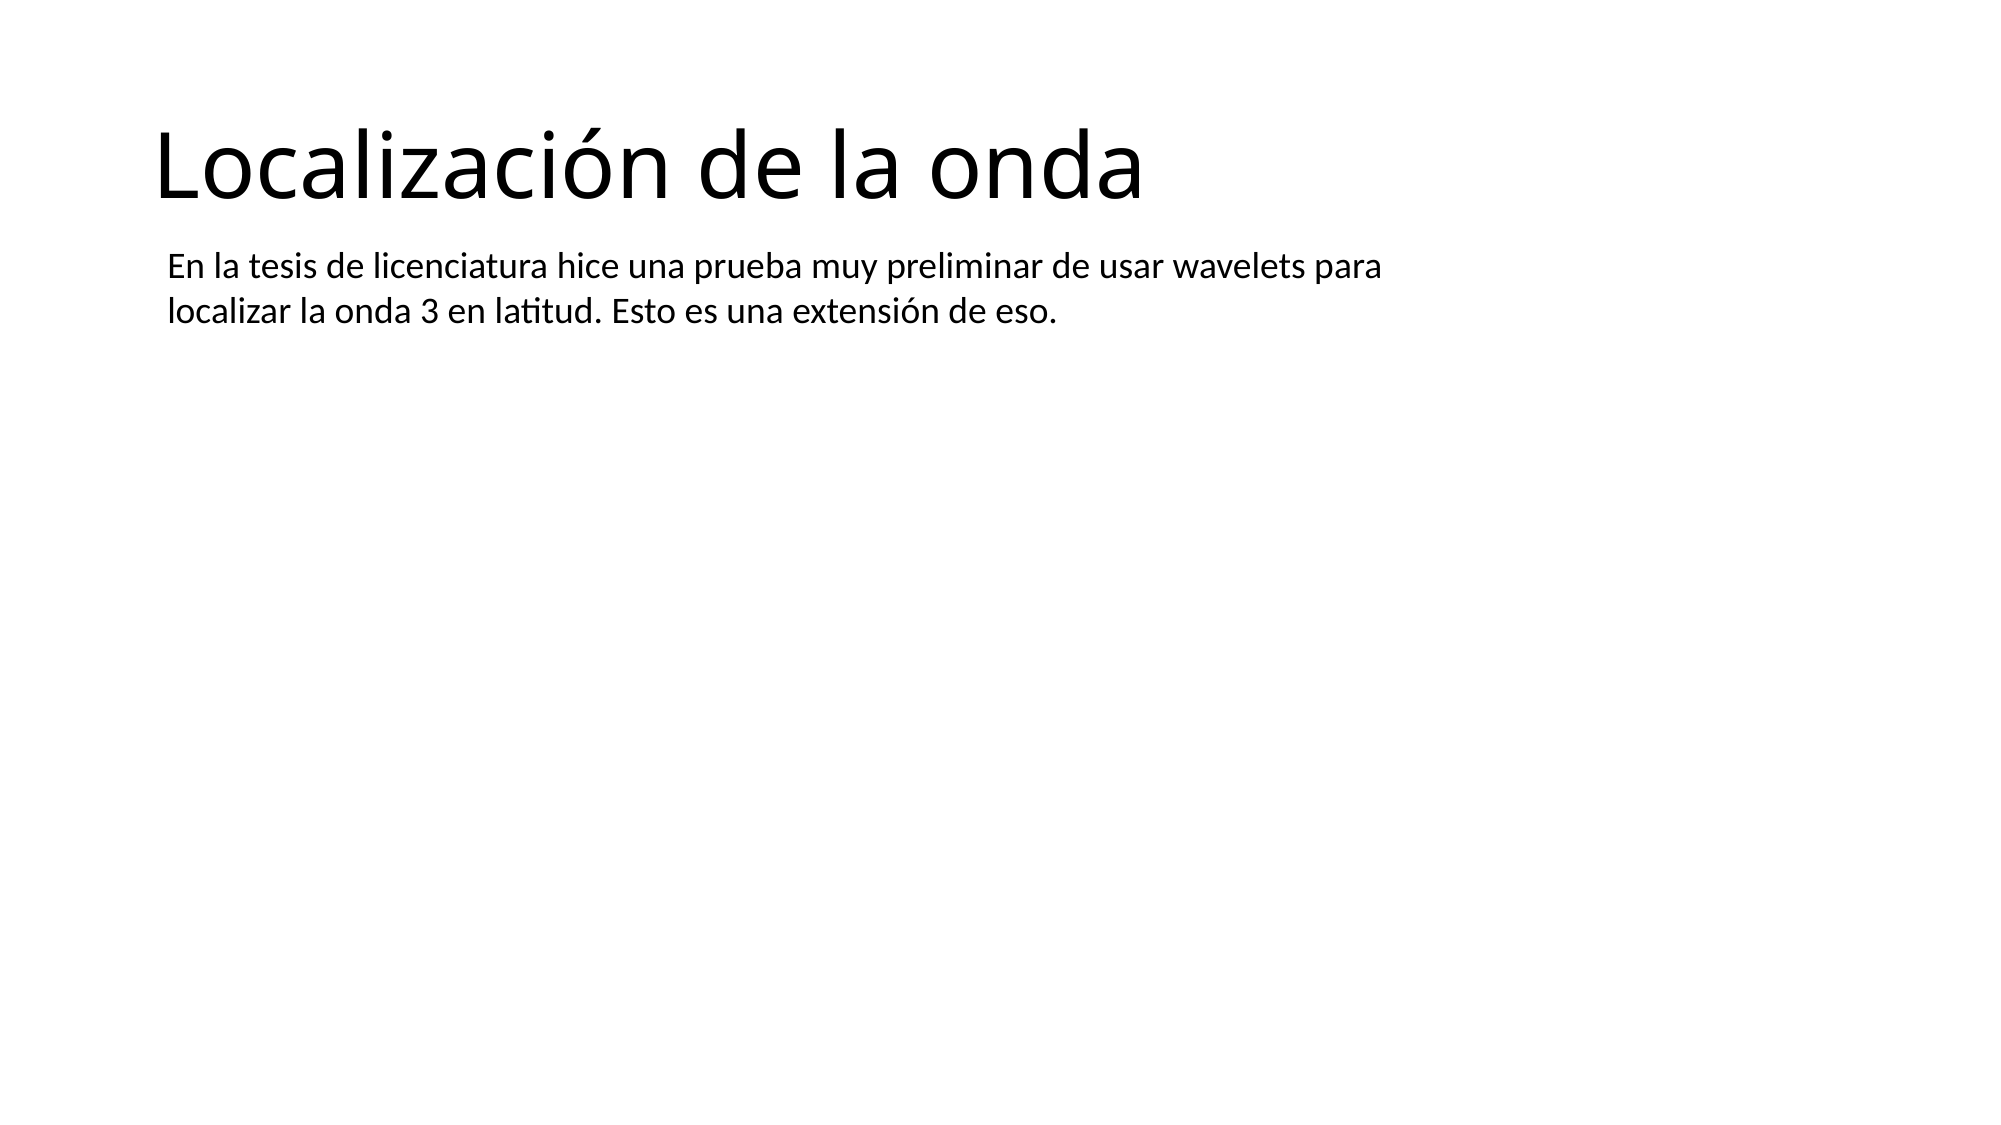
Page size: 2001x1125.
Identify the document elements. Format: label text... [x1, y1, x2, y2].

title Localización de la onda [137, 59, 1863, 278]
text_box En la tesis de licenciatura hice una prueba muy preliminar de usar wavelets para localizar la onda 3 en latitud. Esto es una extensión de eso. [152, 233, 1526, 339]
